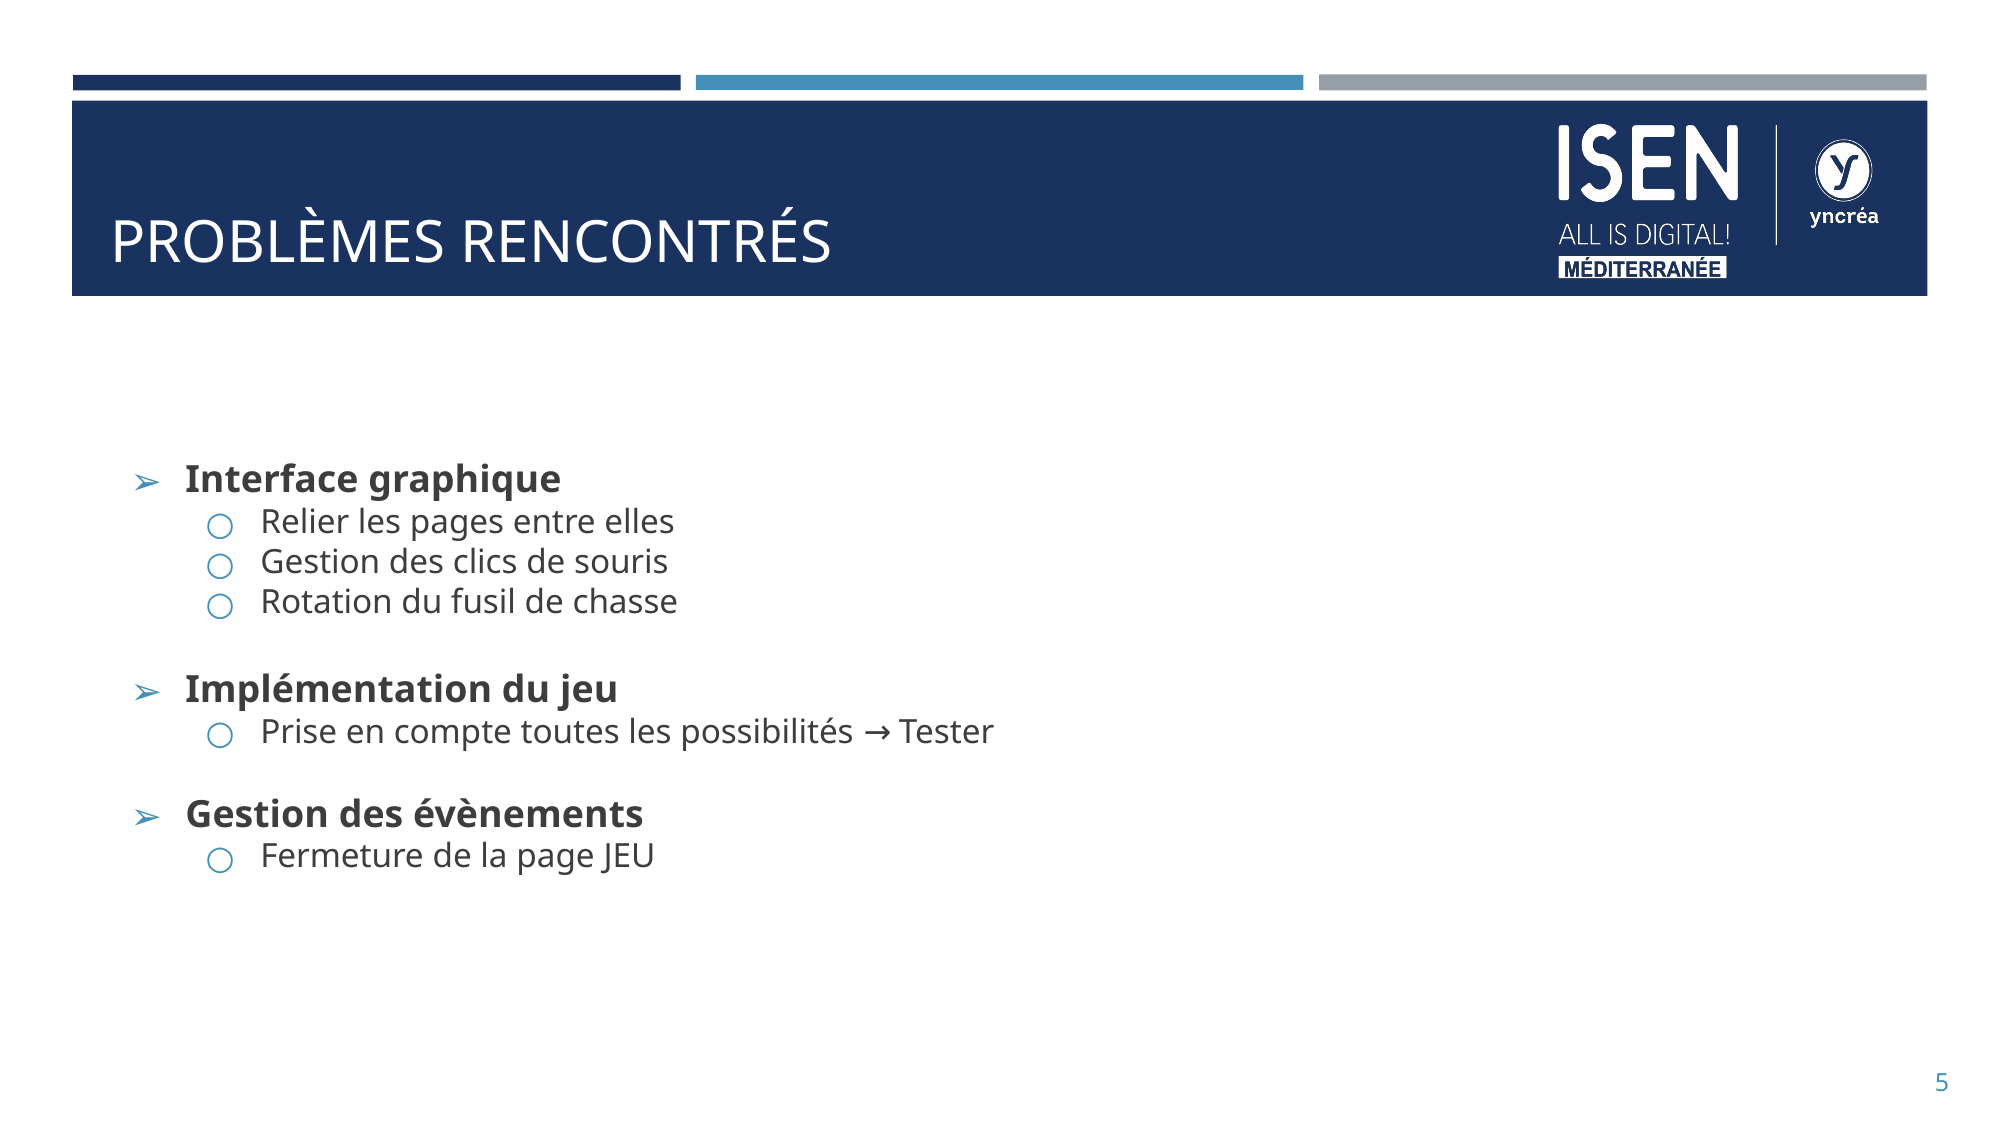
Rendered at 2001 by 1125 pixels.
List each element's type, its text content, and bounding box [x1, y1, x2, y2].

slide_number 5 [1791, 1051, 1965, 1112]
title PROBLÈMES RENCONTRÉS [95, 115, 1537, 282]
picture [1542, 97, 1932, 299]
list Interface graphique Relier les pages entre elles Gestion des clics de souris Rotation du fusil de chasse Implémentation du jeu Prise en compte toutes les possibilités → Tester Gestion des évènements Fermeture de la page JEU [95, 350, 1905, 1024]
